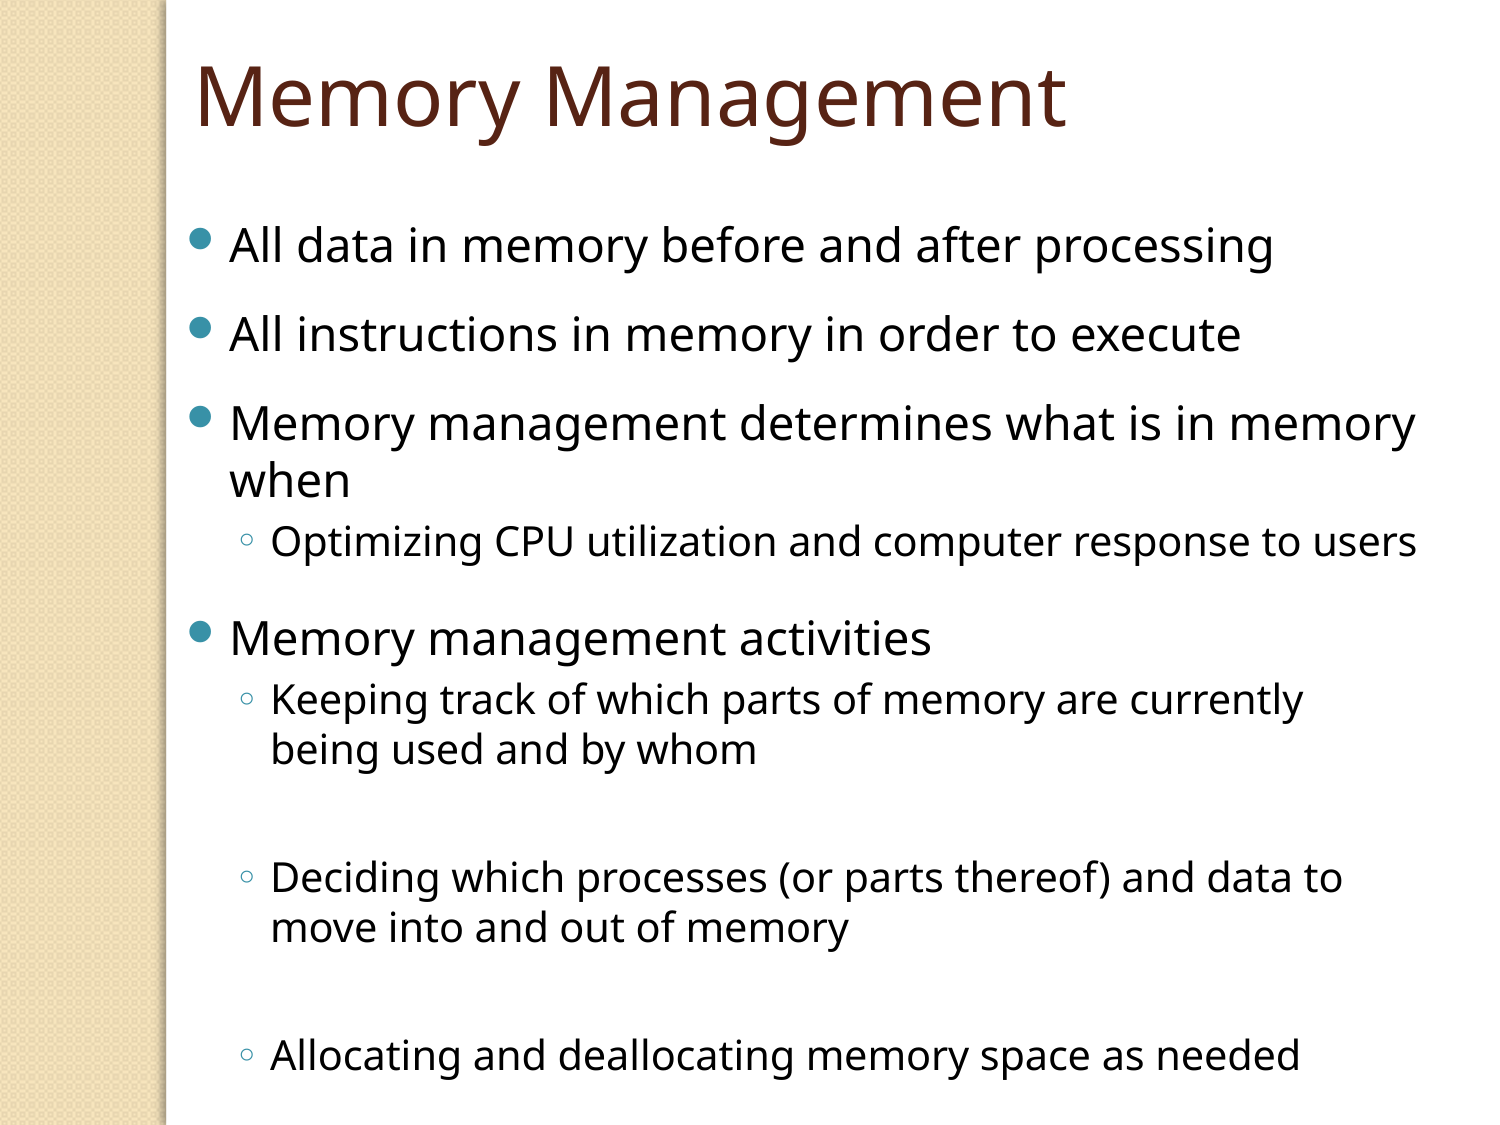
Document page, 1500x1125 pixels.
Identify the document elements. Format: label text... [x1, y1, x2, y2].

title Memory Management [178, 45, 1425, 141]
list All data in memory before and after processing All instructions in memory in order to execute Memory management determines what is in memory when Optimizing CPU utilization and computer response to users Memory management activities Keeping track of which parts of memory are currently being used and by whom Deciding which processes (or parts thereof) and data to move into and out of memory Allocating and deallocating memory space as needed [159, 208, 1436, 1125]
